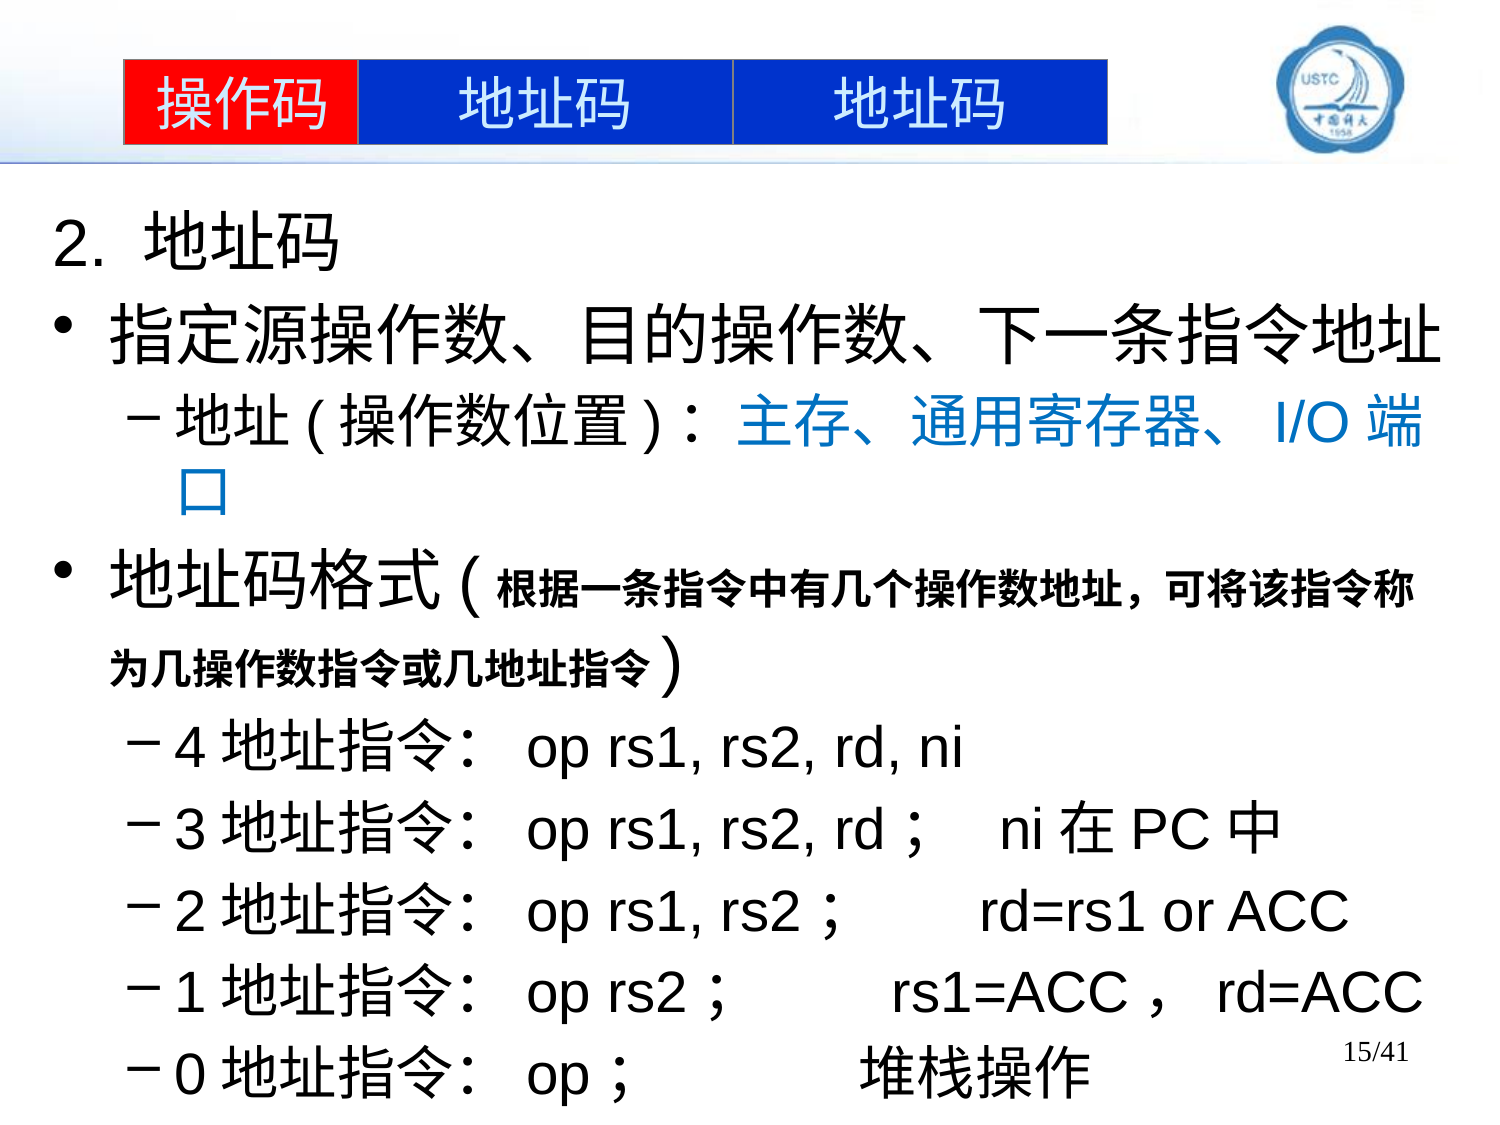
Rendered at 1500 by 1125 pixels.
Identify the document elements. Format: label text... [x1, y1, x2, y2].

slide_number 15/41 [1074, 1024, 1426, 1103]
picture [0, 0, 1500, 164]
list 2. 地址码 指定源操作数、目的操作数、下一条指令地址 地址(操作数位置)：主存、通用寄存器、I/O端口 地址码格式(根据一条指令中有几个操作数地址，可将该指令称为几操作数指令或几地址指令) 4地址指令：op rs1, rs2, rd, ni 3地址指令：op rs1, rs2, rd； ni在PC中 2地址指令：op rs1, rs2； rd=rs1 or ACC 1地址指令：op rs2； rs1=ACC，rd=ACC 0地址指令：op； 堆栈操作 [37, 191, 1463, 955]
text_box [123, 59, 1108, 147]
